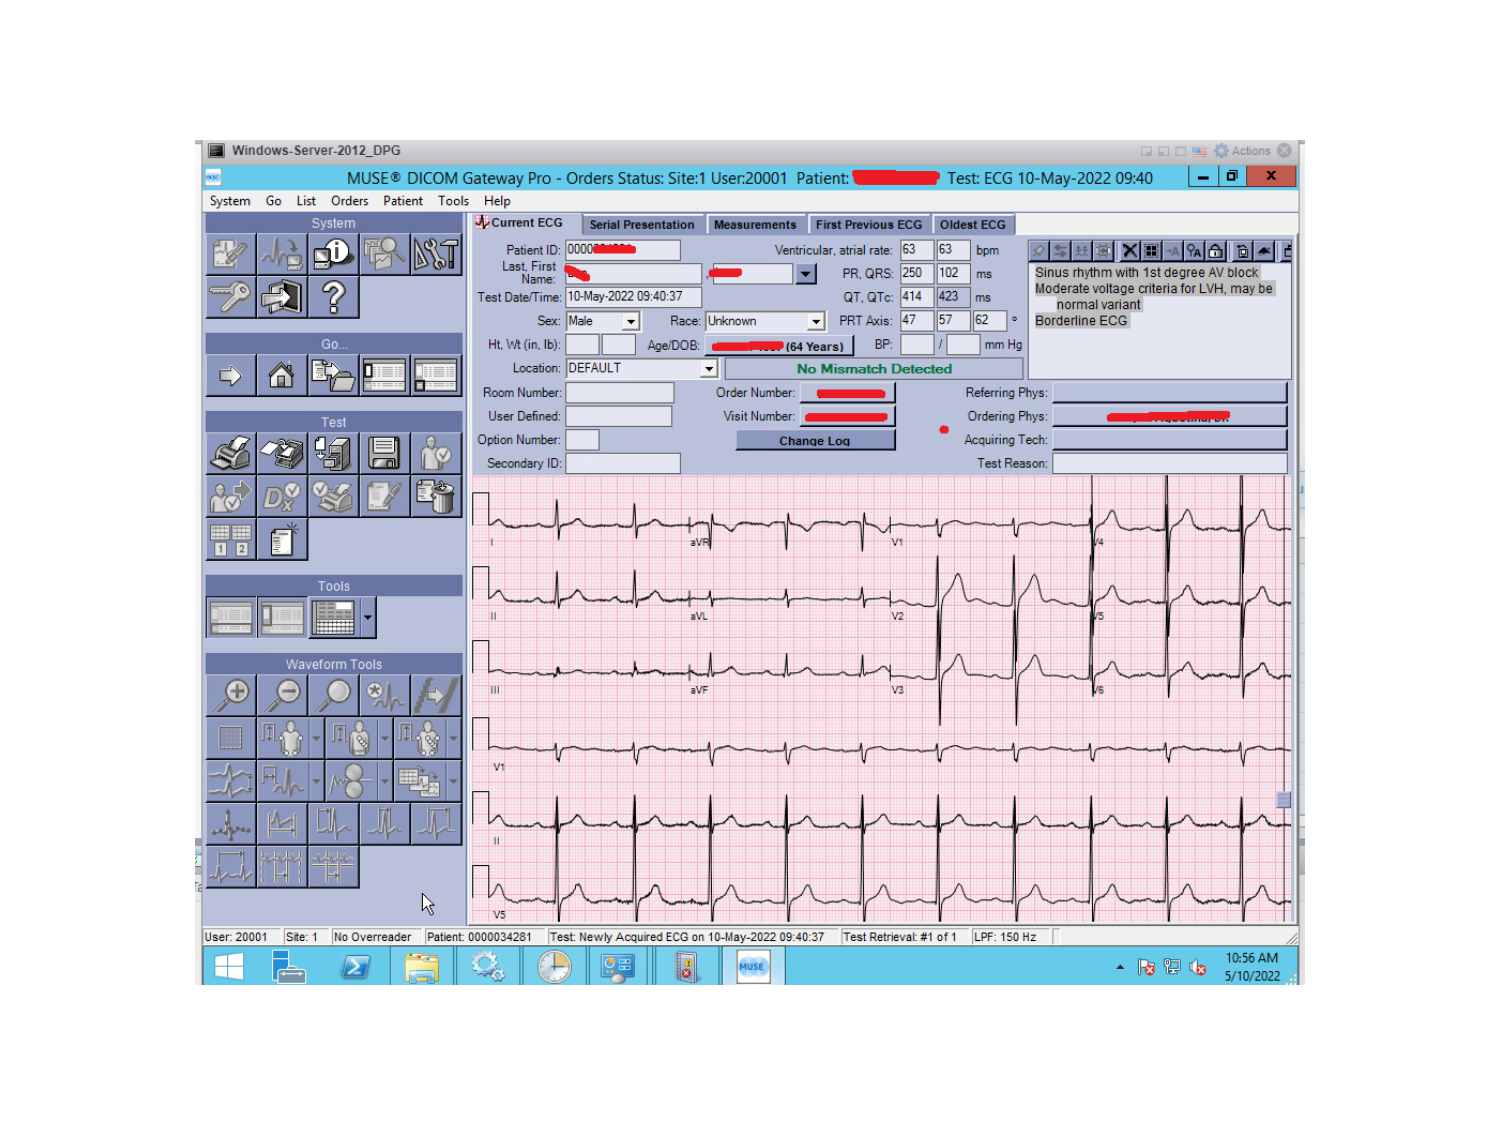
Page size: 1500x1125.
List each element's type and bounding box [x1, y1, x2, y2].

picture [195, 140, 1305, 985]
